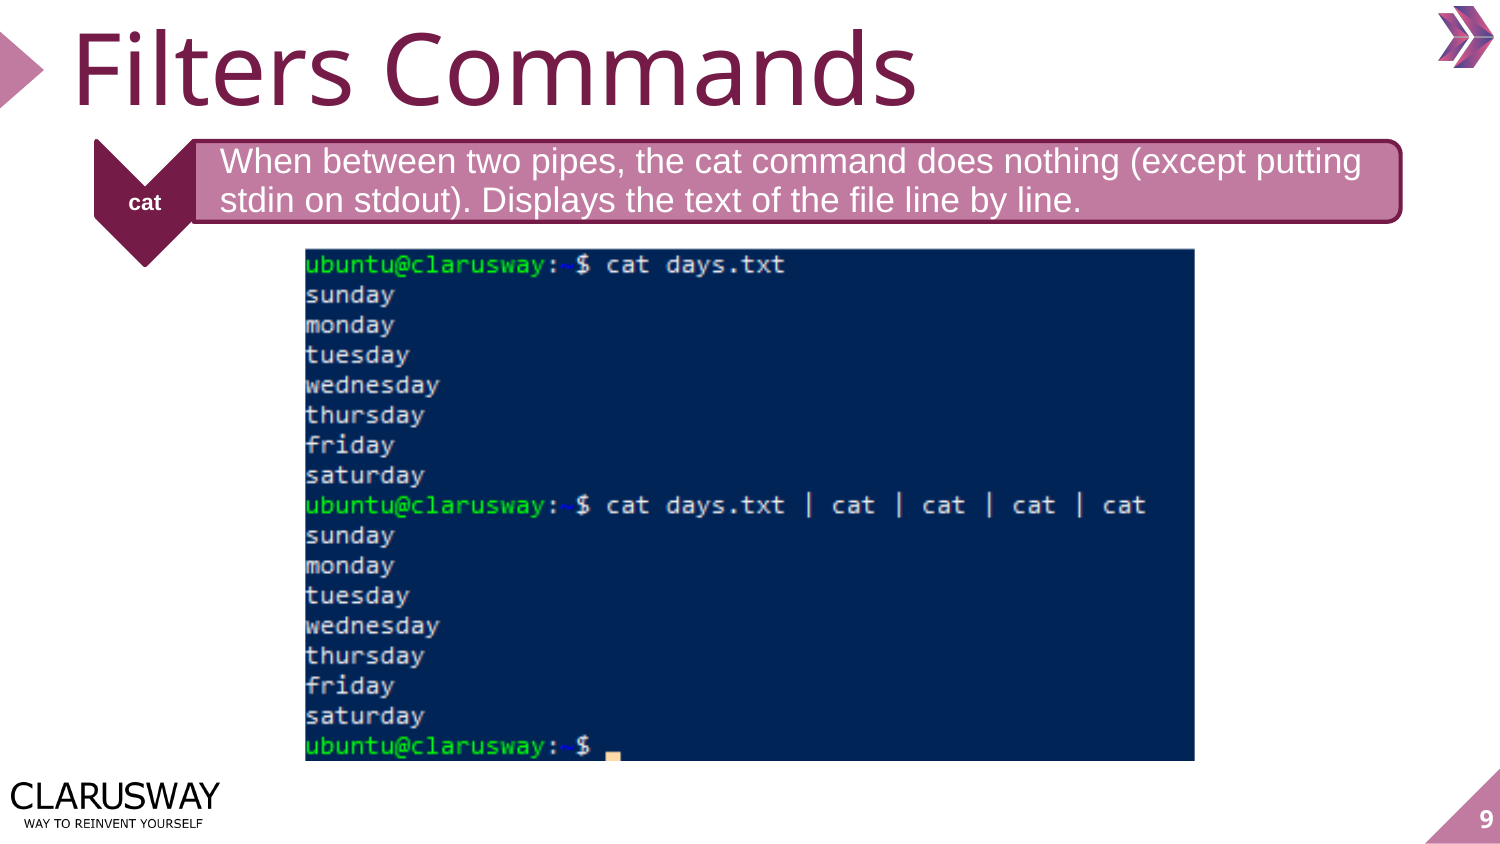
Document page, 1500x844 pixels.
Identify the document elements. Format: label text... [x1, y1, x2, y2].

picture [1438, 6, 1494, 68]
picture [304, 248, 1195, 761]
picture [11, 782, 220, 828]
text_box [49, 140, 1404, 266]
title Filters Commands [70, 28, 1178, 132]
slide_number ‹#› [1418, 760, 1494, 838]
